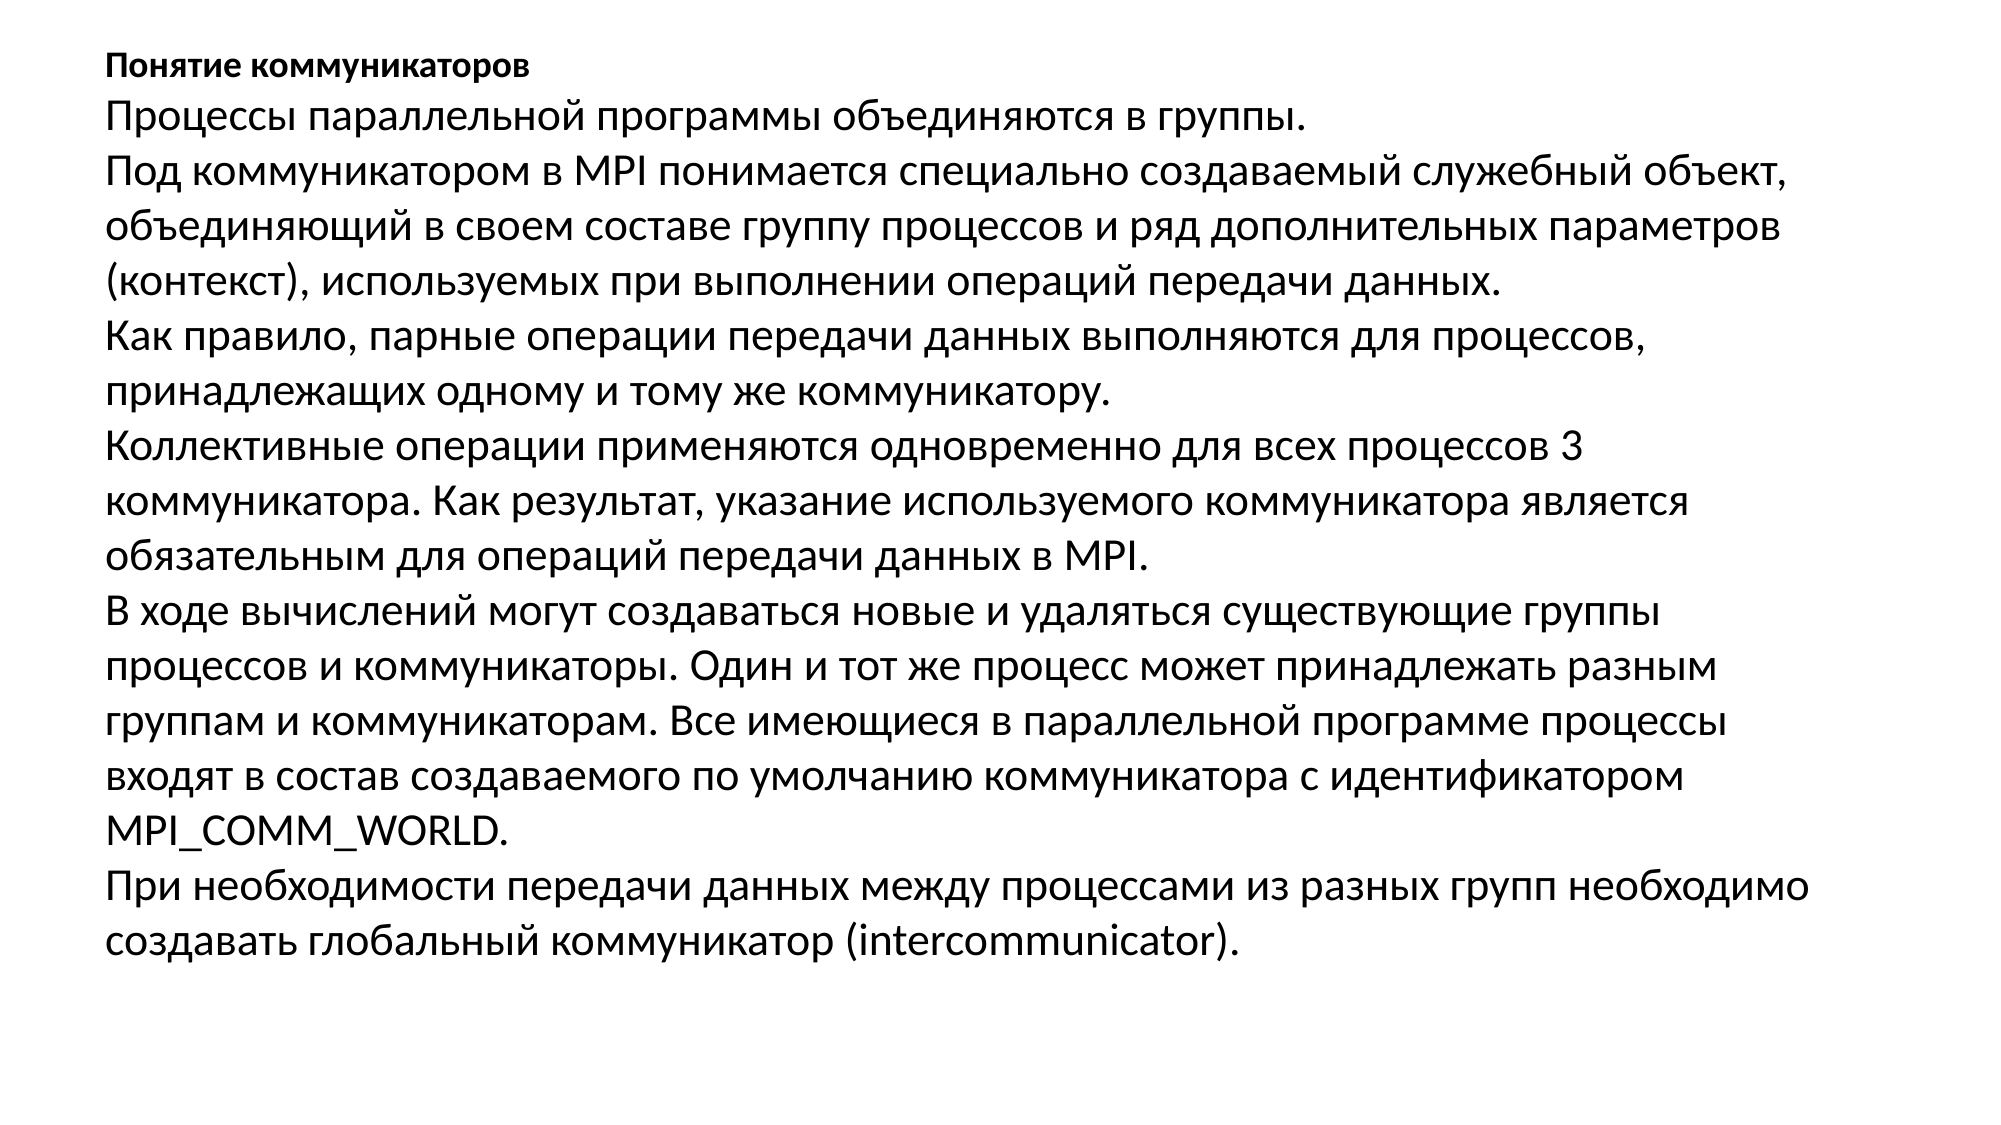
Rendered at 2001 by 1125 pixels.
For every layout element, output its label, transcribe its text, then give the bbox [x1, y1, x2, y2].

text_box Понятие коммуникаторов Процессы параллельной программы объединяются в группы. Под коммуникатором в MPI понимается специально создаваемый служебный объект, объединяющий в своем составе группу процессов и ряд дополнительных параметров (контекст), используемых при выполнении операций передачи данных. Как правило, парные операции передачи данных выполняются для процессов, принадлежащих одному и тому же коммуникатору. Коллективные операции применяются одновременно для всех процессов 3 коммуникатора. Как результат, указание используемого коммуникатора является обязательным для операций передачи данных в MPI. В ходе вычислений могут создаваться новые и удаляться существующие группы процессов и коммуникаторы. Один и тот же процесс может принадлежать разным группам и коммуникаторам. Все имеющиеся в параллельной программе процессы входят в состав создаваемого по умолчанию коммуникатора с идентификатором MPI_COMM_WORLD. При необходимости передачи данных между процессами из разных групп необходимо создавать глобальный коммуникатор (intercommunicator). [90, 32, 1844, 973]
